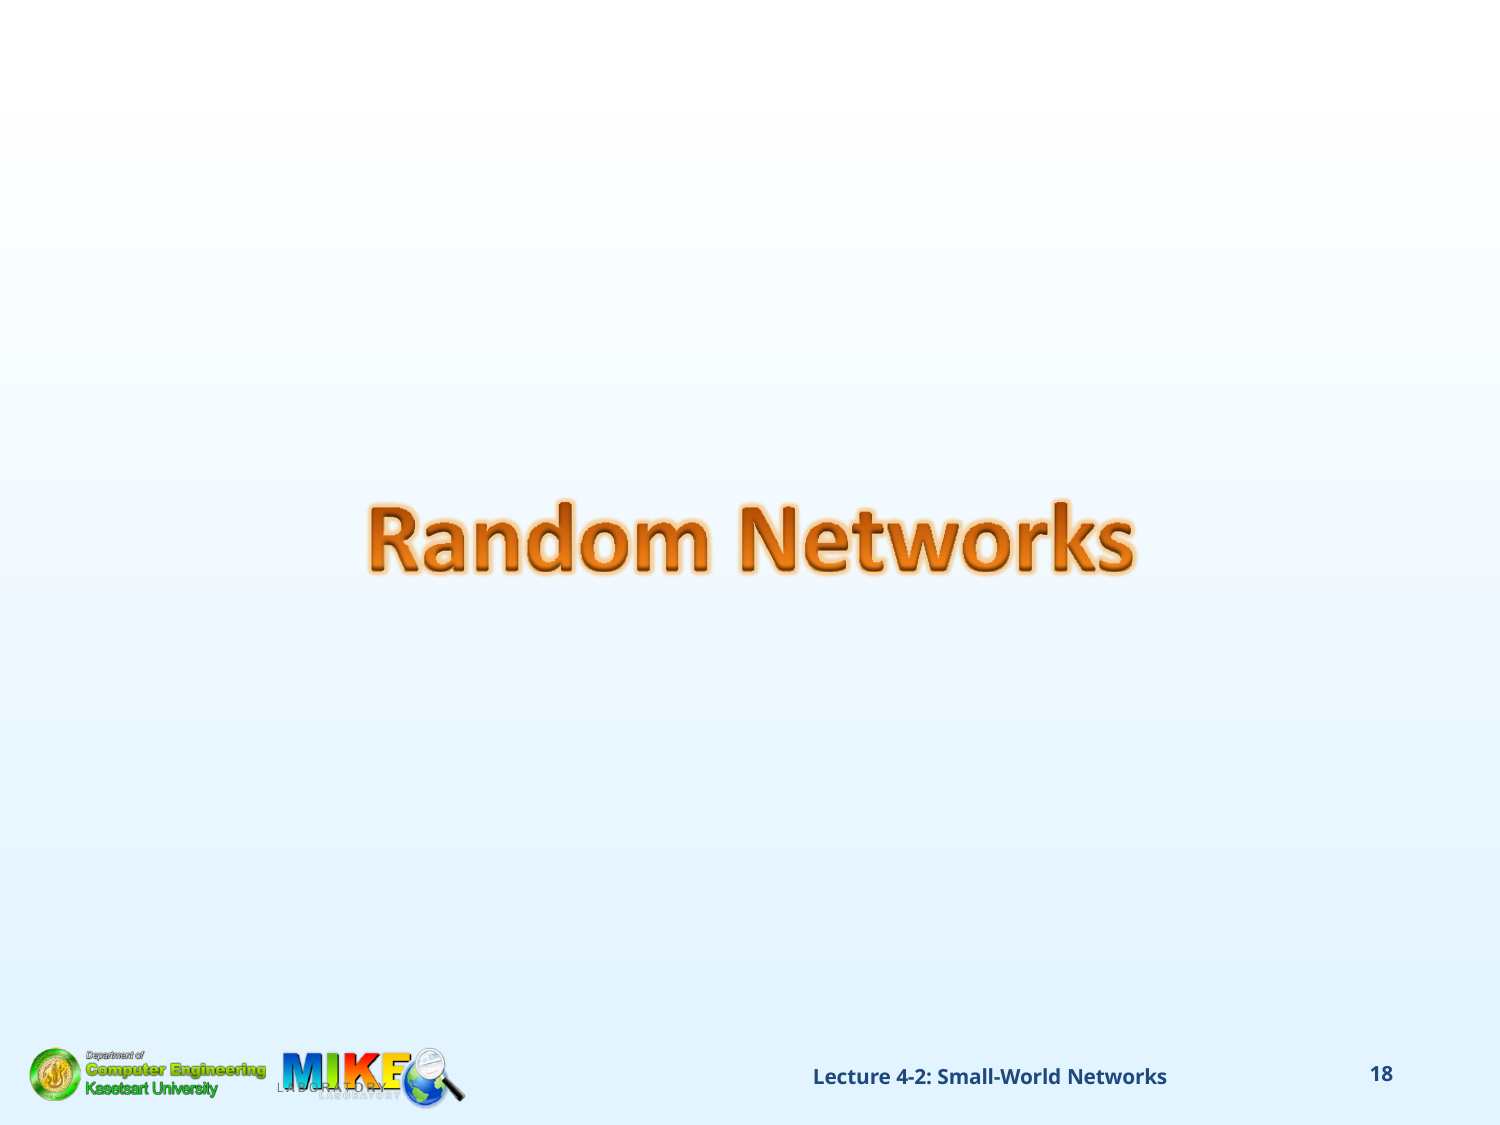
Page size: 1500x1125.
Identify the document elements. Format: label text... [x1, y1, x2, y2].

text_box [277, 1047, 467, 1110]
text_box [296, 437, 1205, 606]
text_box [304, 446, 1196, 597]
text_box [29, 1047, 267, 1101]
footer Lecture 4-2: Small-World Networks [810, 1065, 1186, 1091]
slide_number 18 [1365, 1065, 1401, 1091]
picture [0, 0, 1500, 1125]
